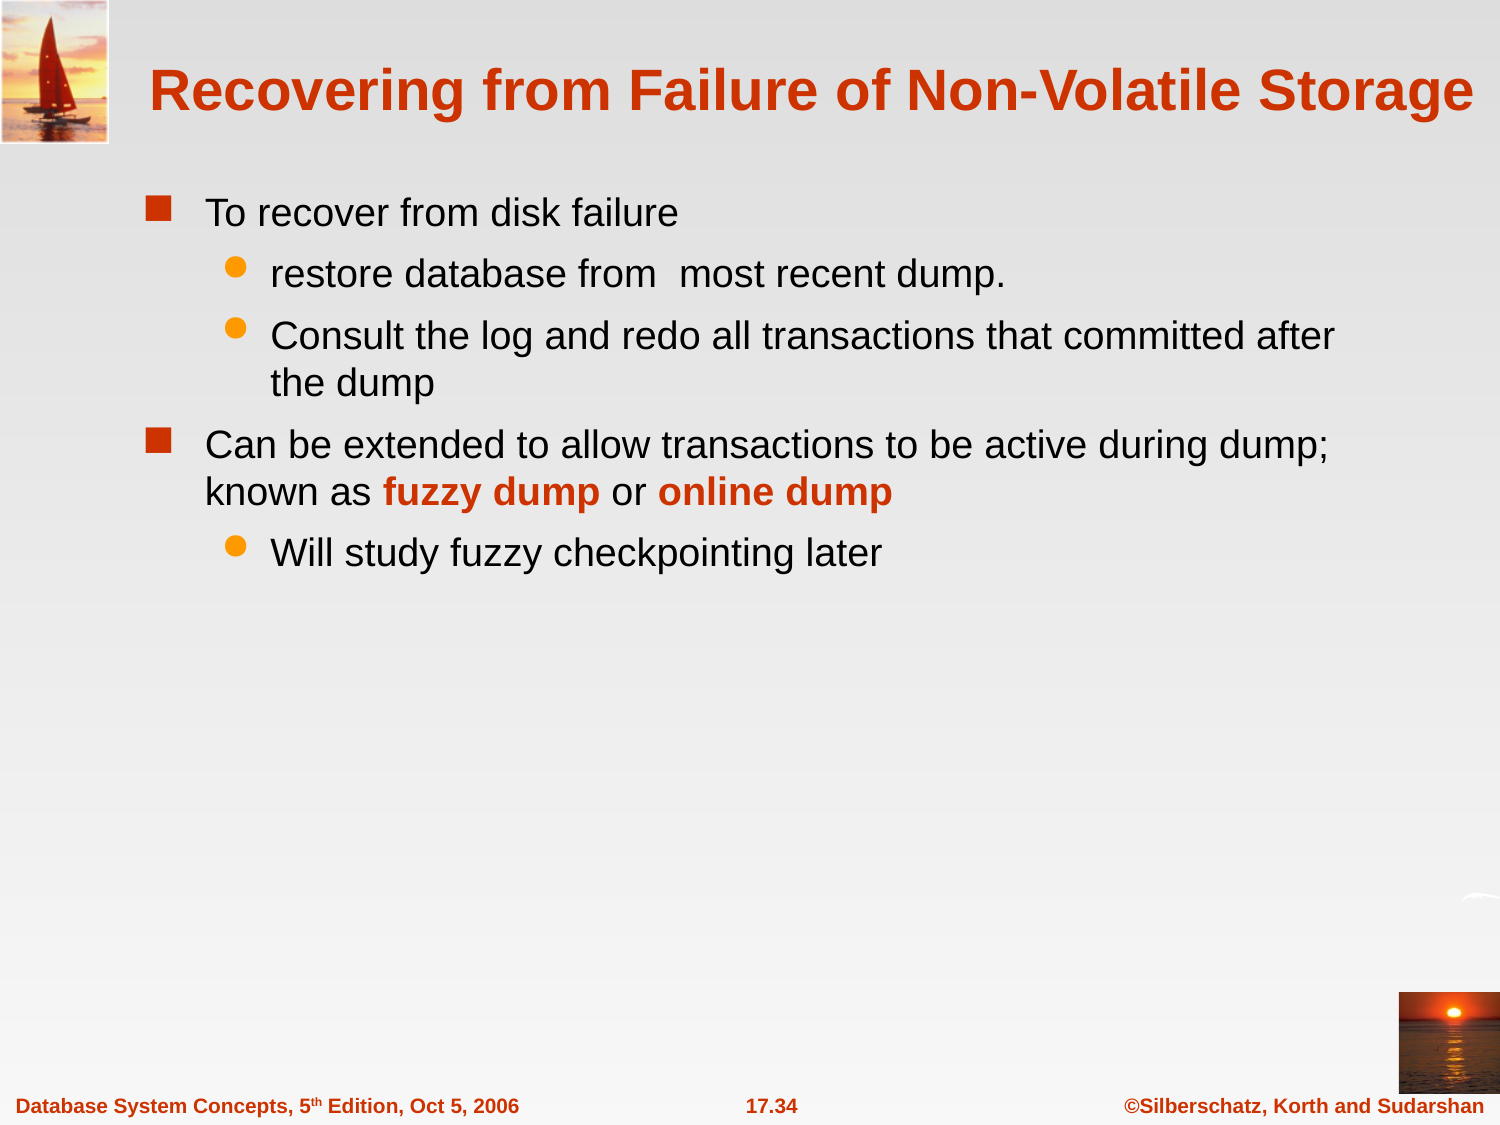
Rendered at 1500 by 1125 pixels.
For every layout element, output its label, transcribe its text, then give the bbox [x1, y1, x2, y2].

list To recover from disk failure restore database from most recent dump. Consult the log and redo all transactions that committed after the dump Can be extended to allow transactions to be active during dump; known as fuzzy dump or online dump Will study fuzzy checkpointing later [133, 179, 1391, 985]
title Recovering from Failure of Non-Volatile Storage [125, 18, 1500, 130]
picture [0, 0, 109, 144]
picture [1398, 992, 1500, 1094]
